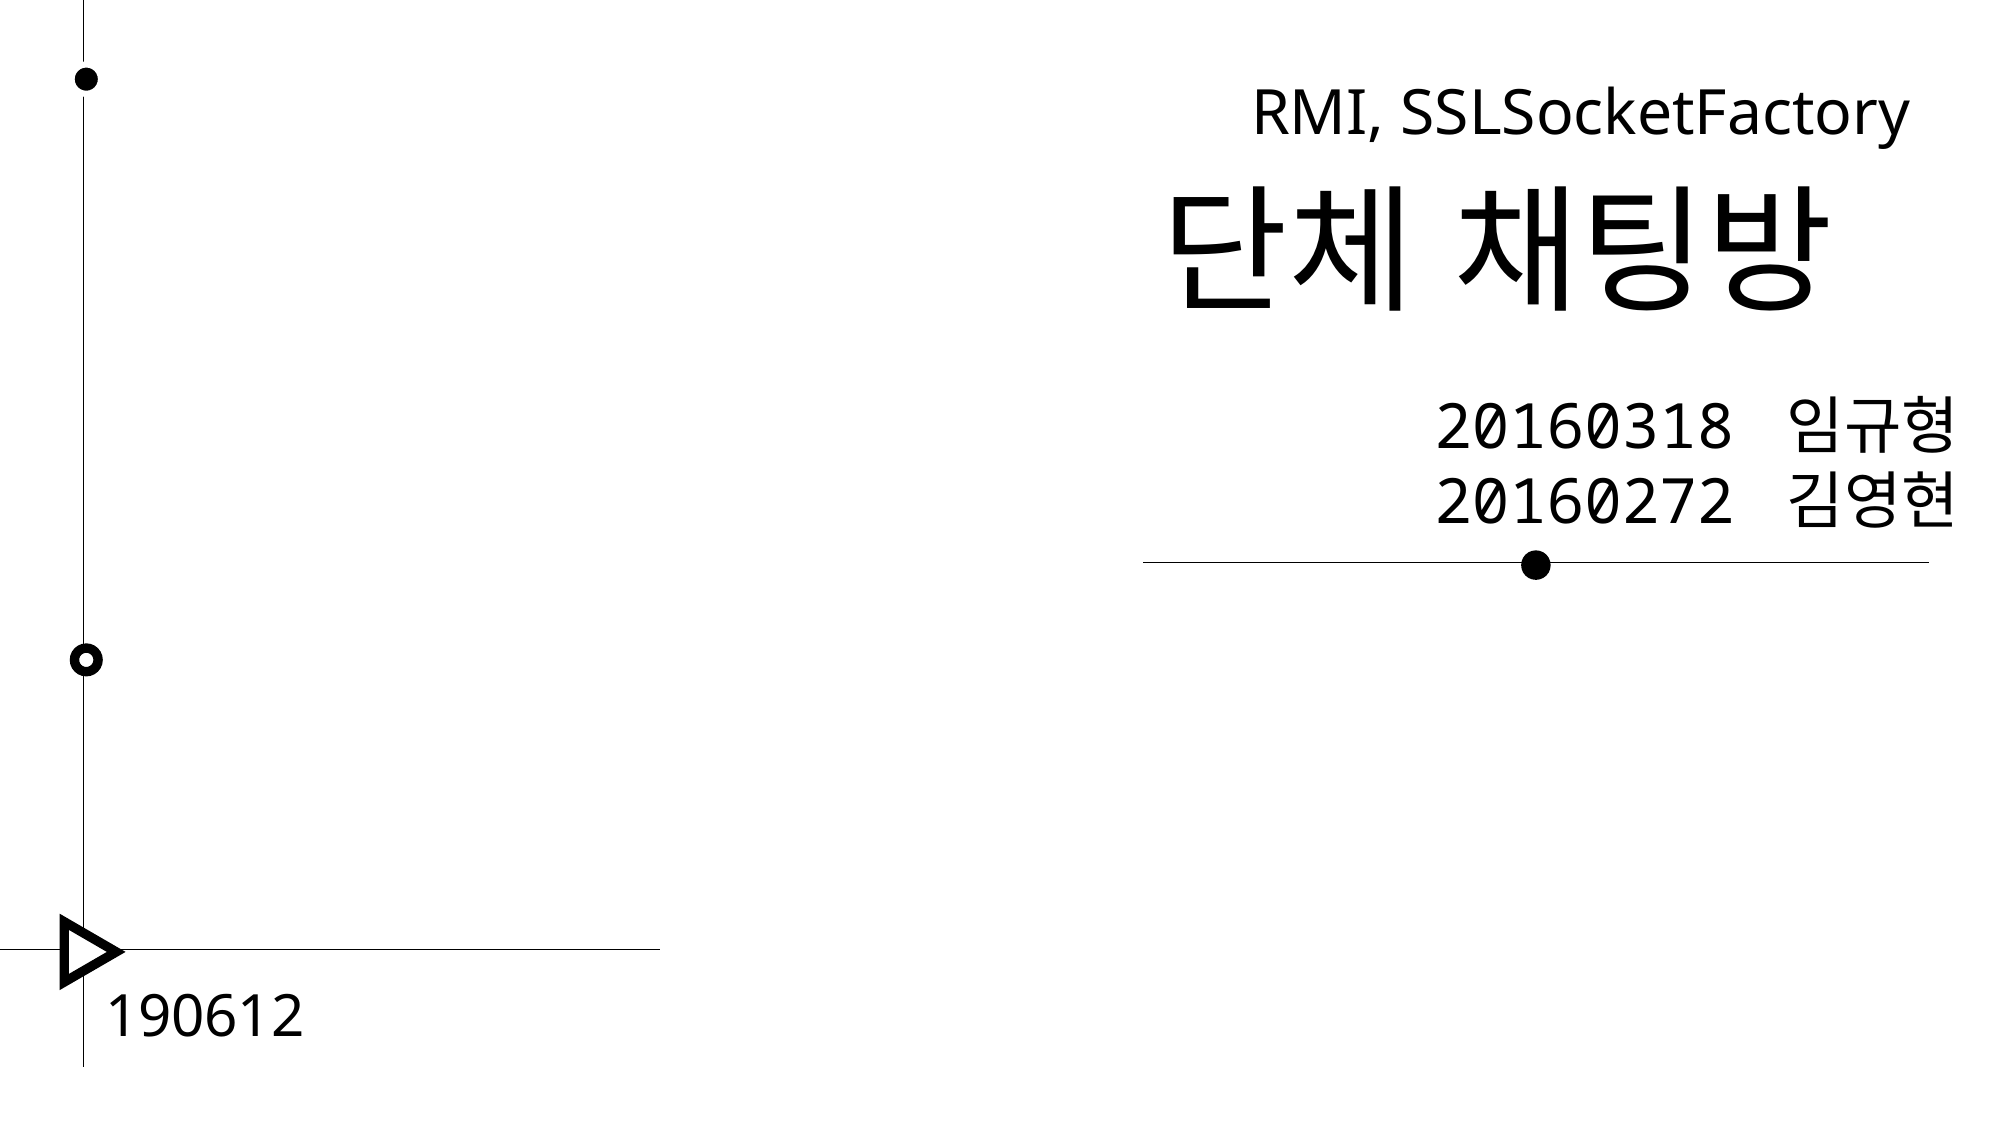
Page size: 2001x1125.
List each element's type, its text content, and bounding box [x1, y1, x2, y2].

text_box 단체 채팅방 [1146, 155, 1955, 335]
text_box 20160318 임규형 20160272 김영현 [1419, 378, 1975, 544]
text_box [1143, 550, 1929, 580]
text_box RMI, SSLSocketFactory [1236, 64, 1927, 155]
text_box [0, 0, 661, 1067]
